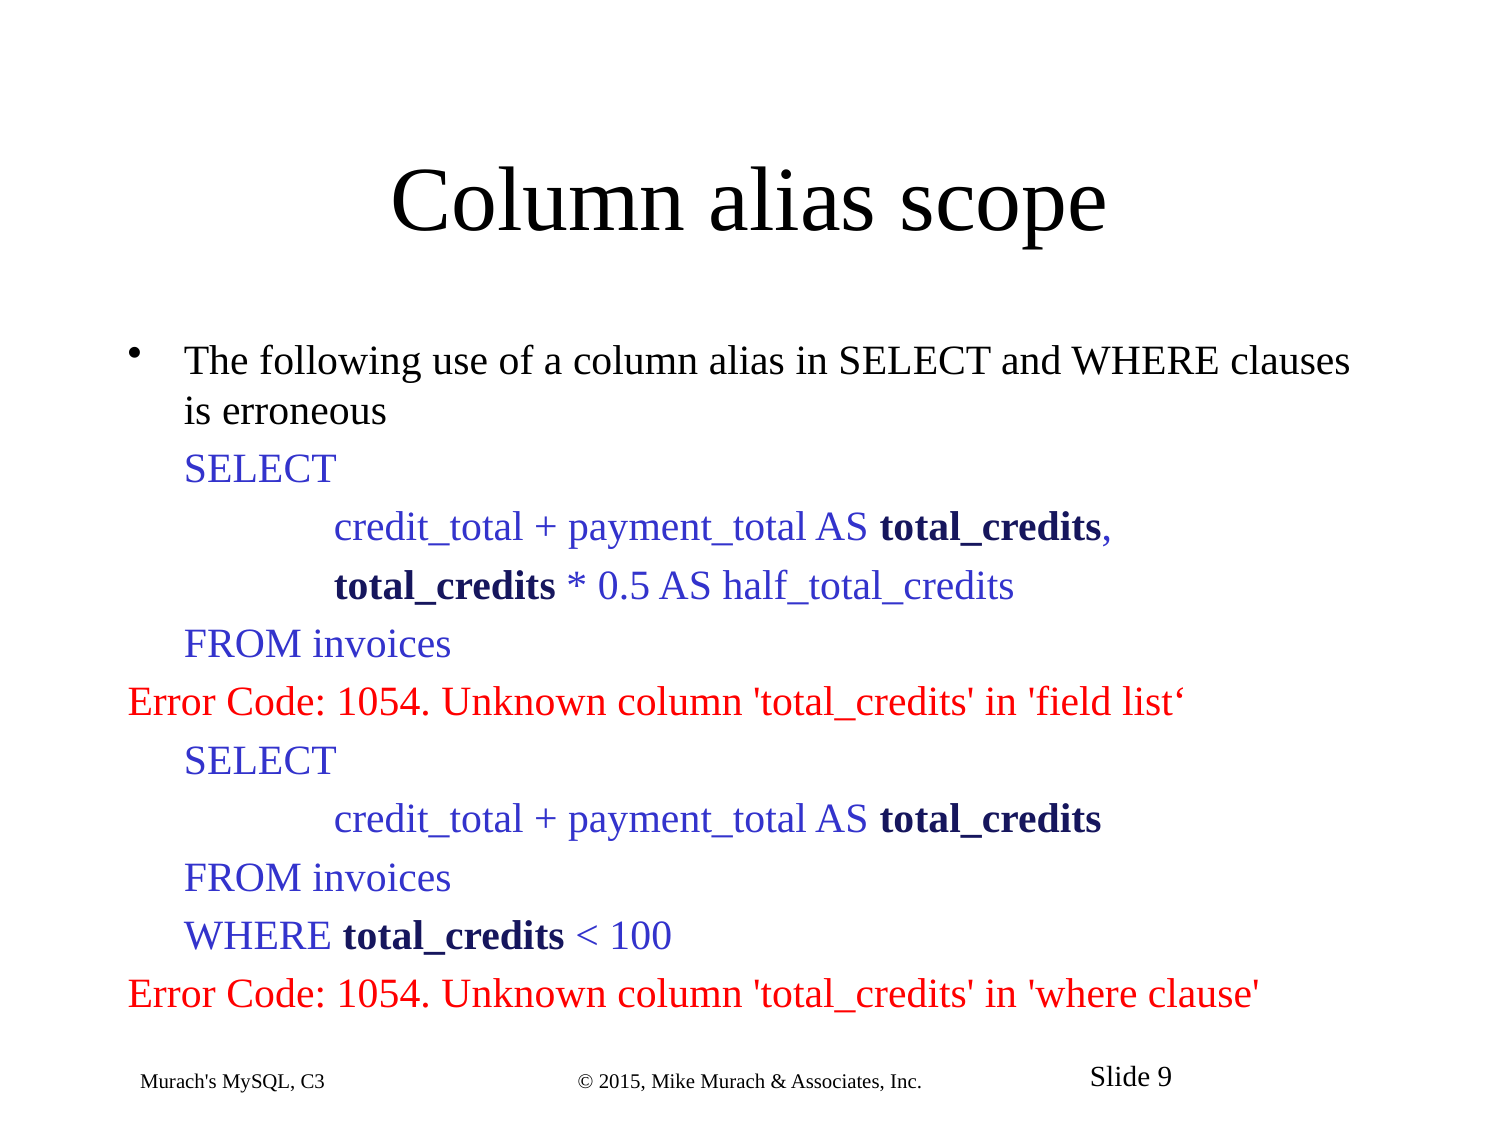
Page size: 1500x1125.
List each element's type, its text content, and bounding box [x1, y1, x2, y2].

slide_number Slide 9 [1074, 1024, 1388, 1101]
title Column alias scope [112, 99, 1388, 288]
footer © 2015, Mike Murach & Associates, Inc. [474, 1024, 1026, 1101]
slide_number Murach's MySQL, C3 [124, 1024, 451, 1101]
list The following use of a column alias in SELECT and WHERE clauses is erroneous SELECT credit_total + payment_total AS total_credits, total_credits * 0.5 AS half_total_credits FROM invoices Error Code: 1054. Unknown column 'total_credits' in 'field list‘ SELECT credit_total + payment_total AS total_credits FROM invoices WHERE total_credits < 100 Error Code: 1054. Unknown column 'total_credits' in 'where clause' [112, 324, 1388, 1000]
